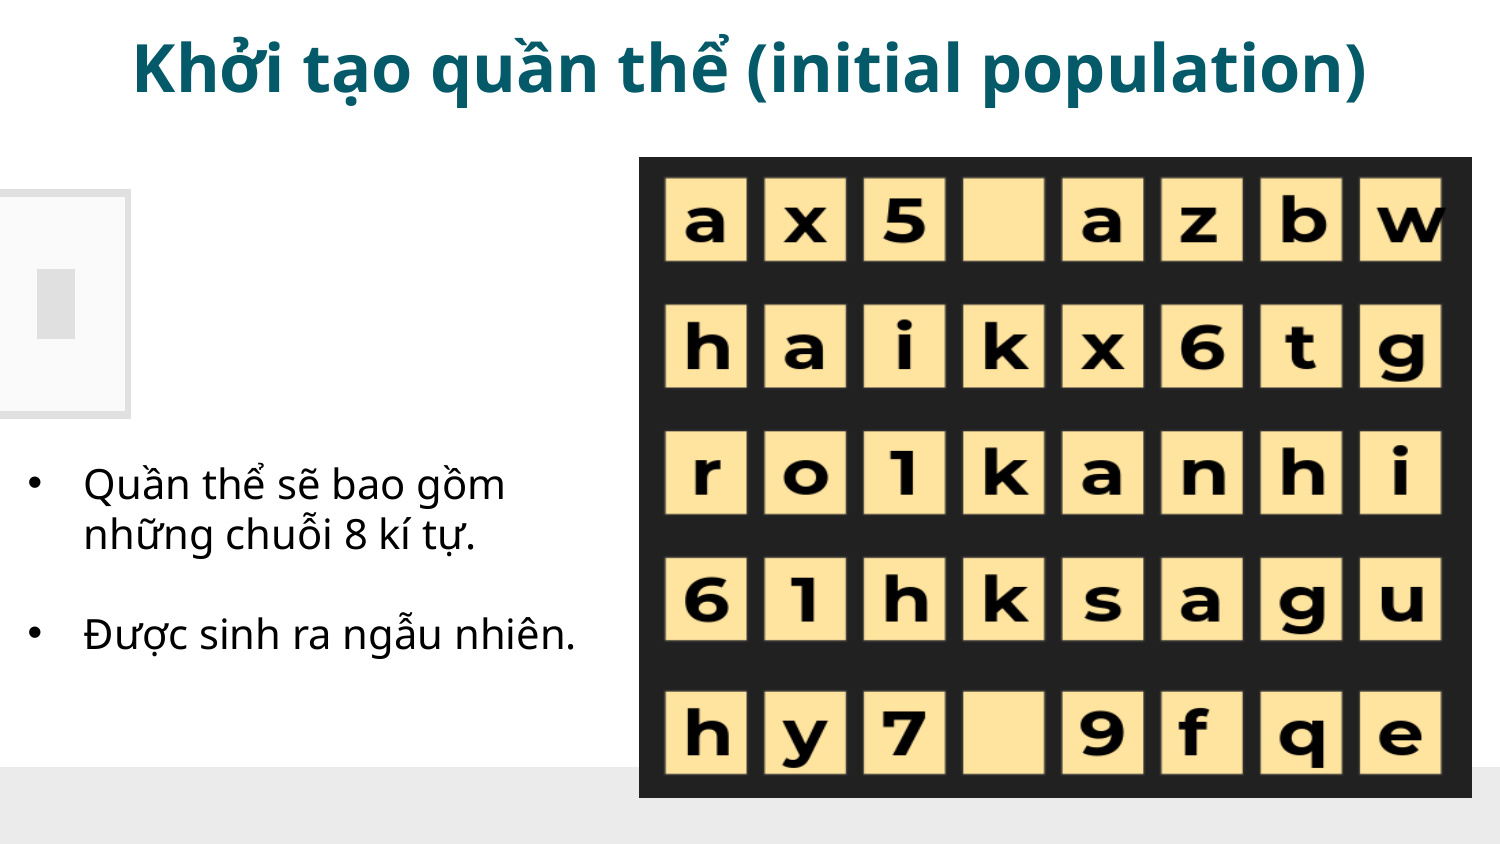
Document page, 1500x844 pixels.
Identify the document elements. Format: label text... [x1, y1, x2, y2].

text_box Quần thể sẽ bao gồm những chuỗi 8 kí tự. Được sinh ra ngẫu nhiên. [12, 450, 624, 715]
text_box Khởi tạo quần thể (initial population) [0, 18, 1500, 113]
picture [639, 156, 1472, 798]
